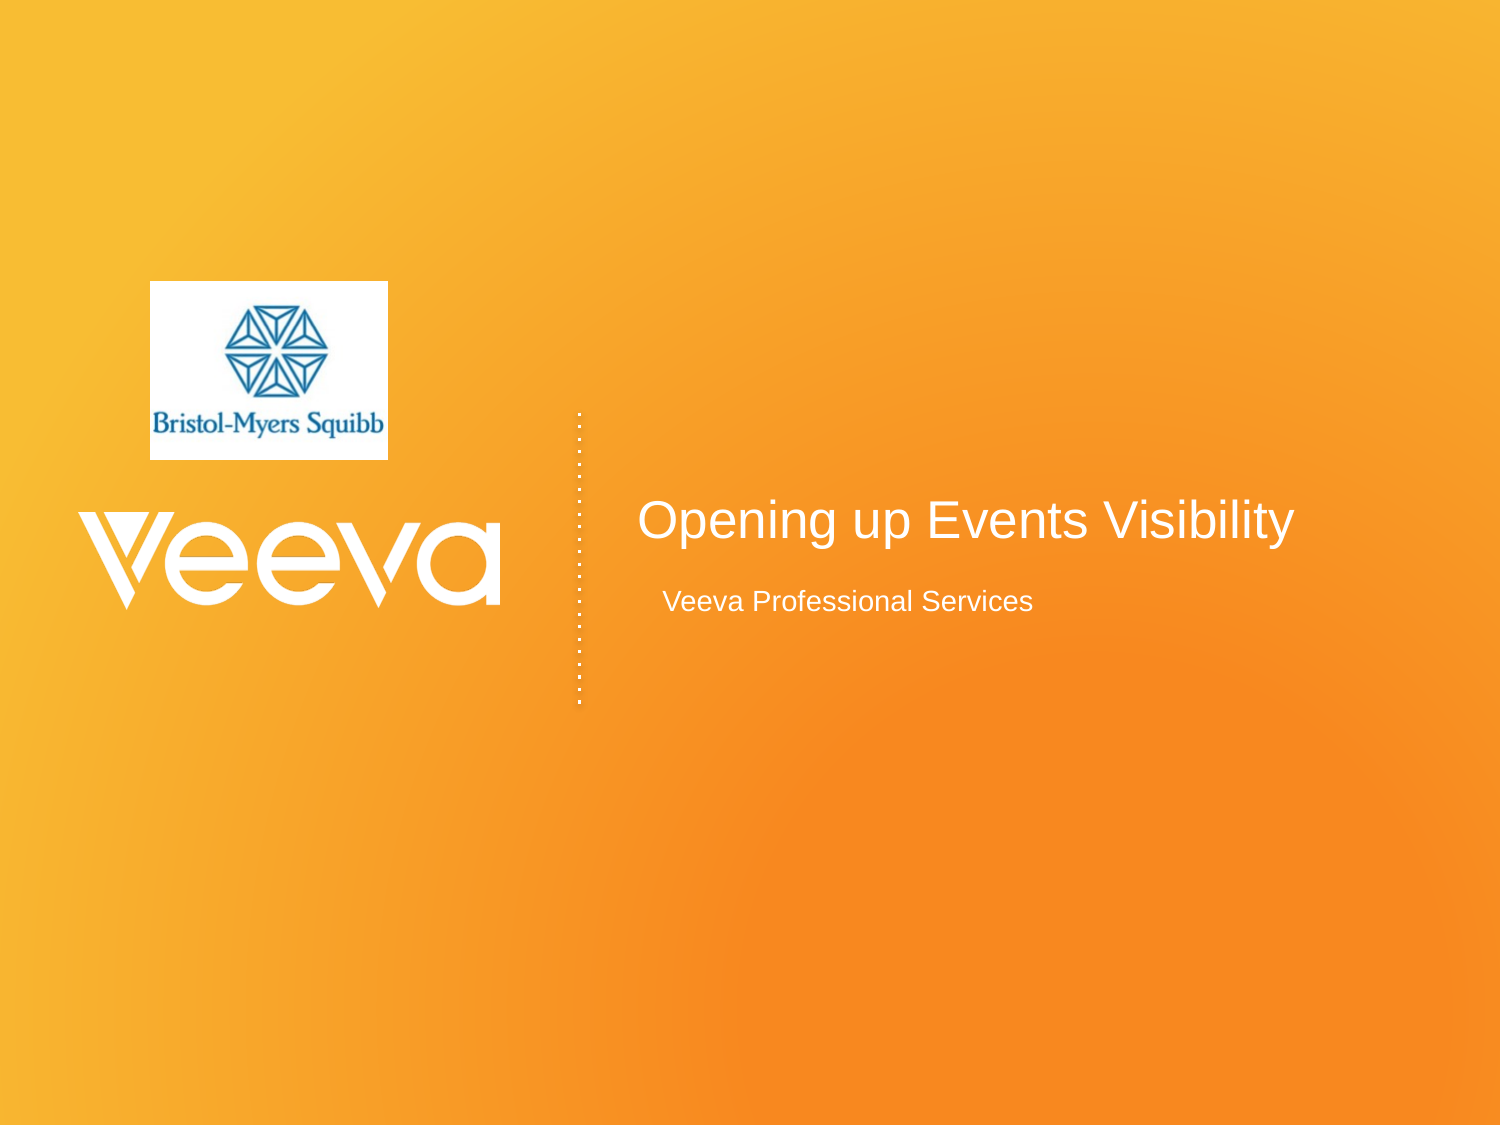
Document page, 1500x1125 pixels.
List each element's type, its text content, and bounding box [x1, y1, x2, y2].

picture [0, 0, 1500, 1125]
title Opening up Events Visibility [637, 425, 1363, 538]
text_box Veeva Professional Services [662, 575, 1425, 638]
